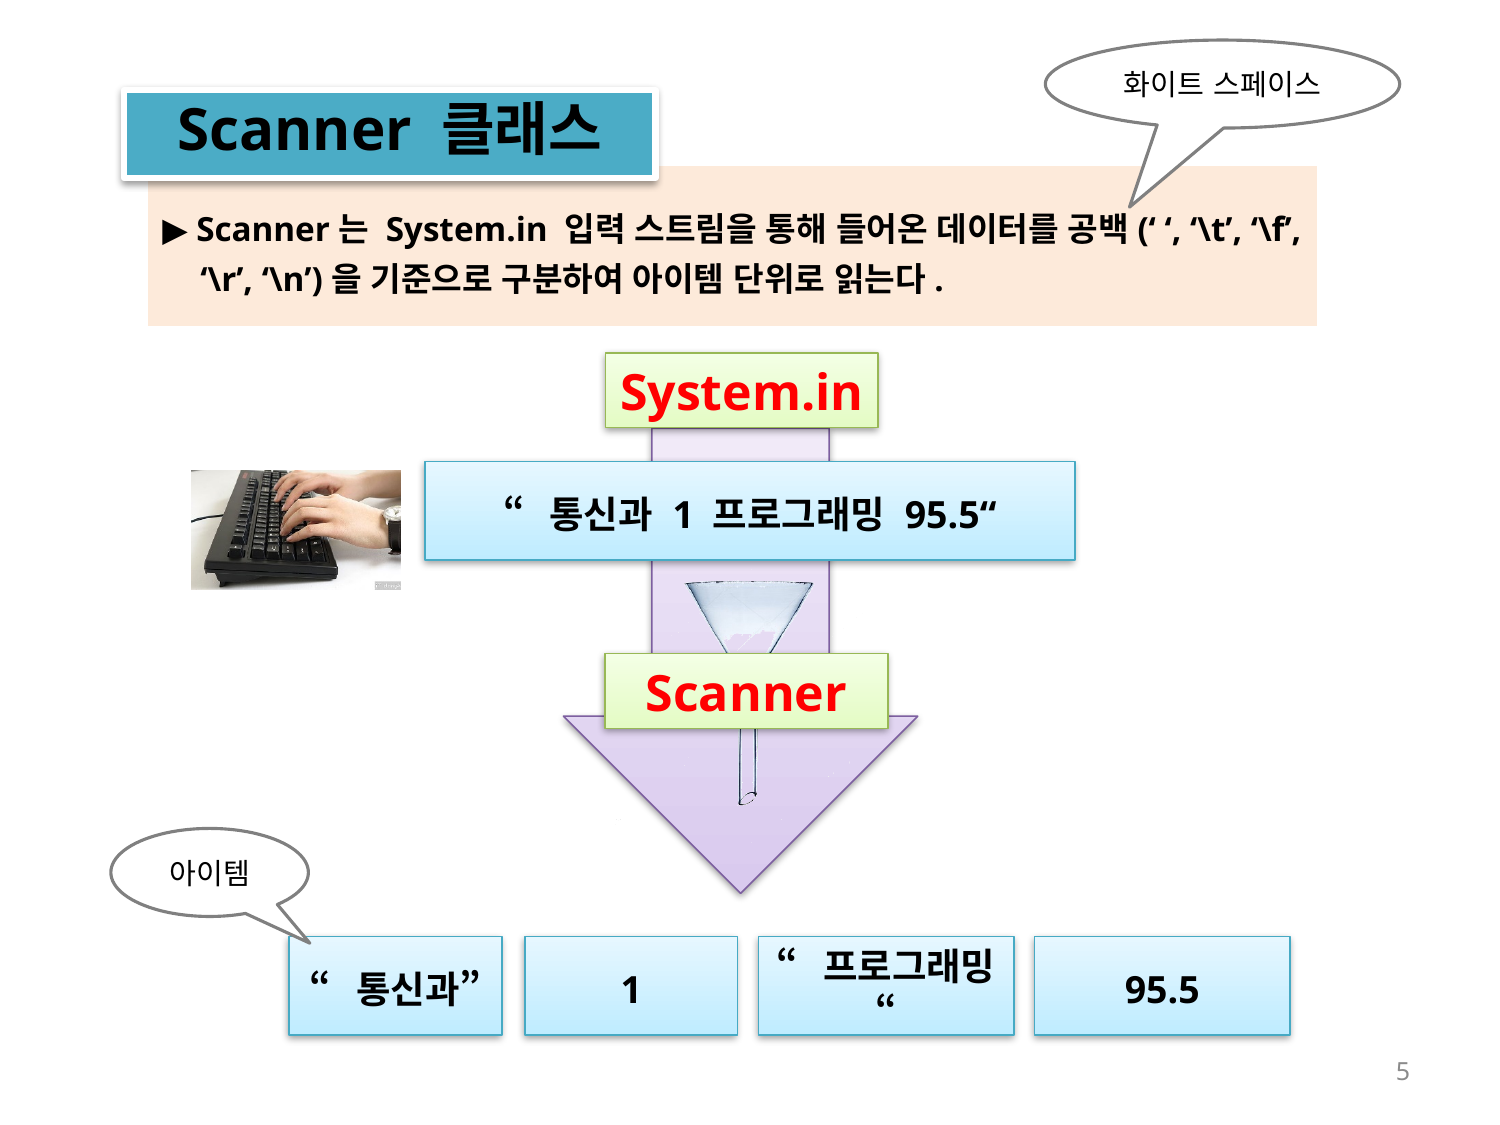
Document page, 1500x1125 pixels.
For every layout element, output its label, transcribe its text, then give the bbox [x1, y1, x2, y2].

picture [191, 470, 402, 591]
text_box “통신과 1 프로그래밍 95.5“ [424, 461, 1076, 561]
text_box [562, 715, 606, 760]
text_box ▶ Scanner는 System.in 입력 스트림을 통해 들어온 데이터를 공백(‘ ‘, ‘\t’, ‘\f’, ‘\r’, ‘\n’)을 기준으로 구분하여 아이템 단위로 읽는다. [145, 164, 1319, 328]
text_box 1 [524, 936, 738, 1036]
text_box [651, 436, 830, 459]
text_box “통신과” [288, 936, 503, 1036]
text_box [893, 715, 919, 743]
text_box Scanner 클래스 [121, 87, 659, 181]
text_box “프로그래밍“ [758, 936, 1015, 1036]
text_box 아이템 [108, 826, 312, 946]
text_box System.in [605, 352, 879, 428]
text_box 95.5 [1034, 936, 1291, 1036]
text_box 화이트 스페이스 [1043, 37, 1402, 209]
slide_number 5 [1074, 1042, 1425, 1103]
text_box [728, 882, 754, 894]
picture [611, 546, 889, 873]
